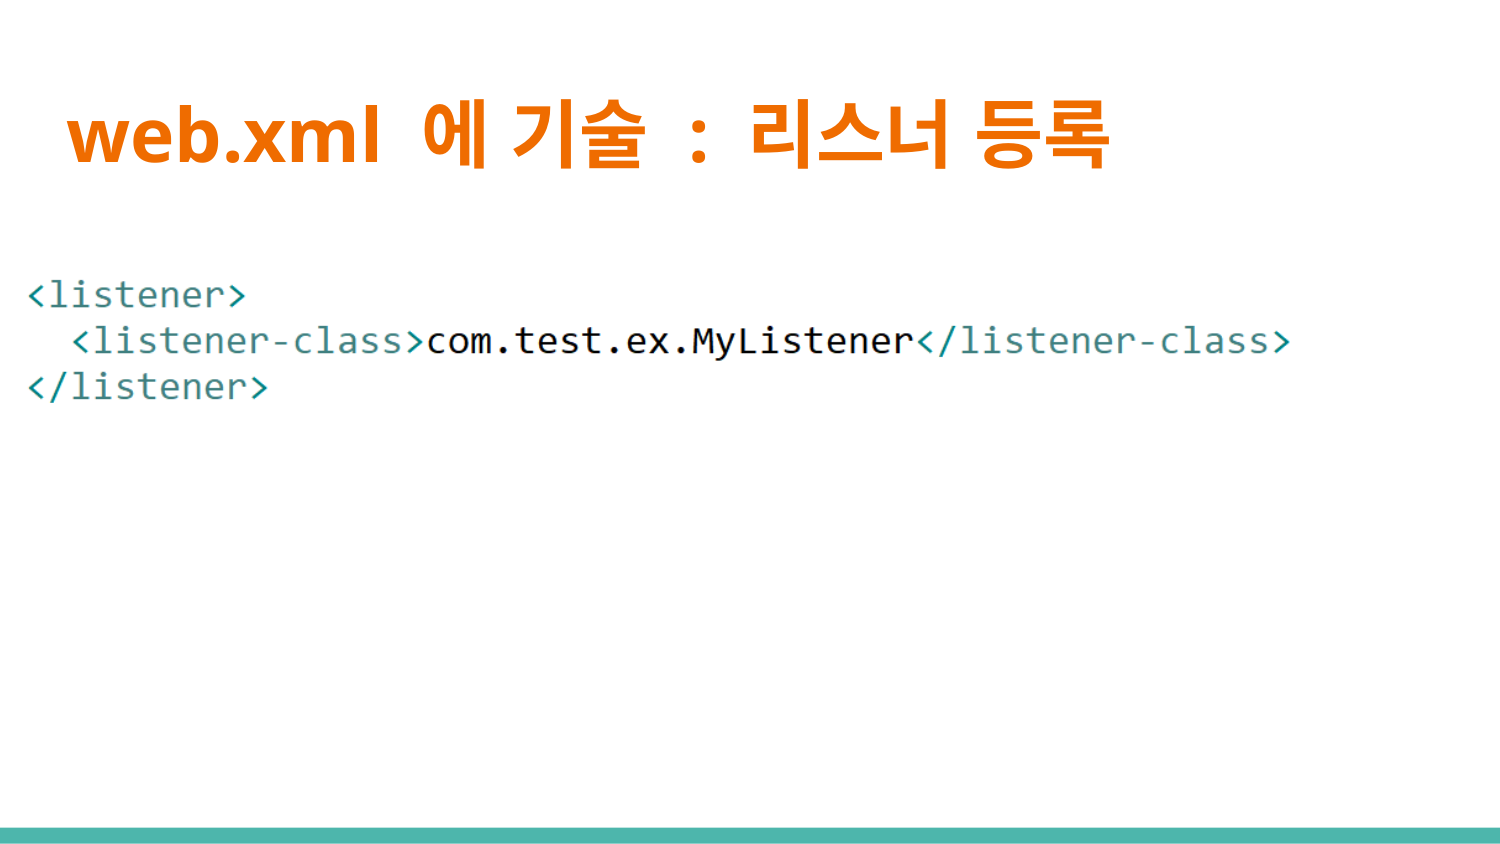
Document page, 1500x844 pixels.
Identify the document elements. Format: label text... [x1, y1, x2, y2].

title web.xml 에 기술 : 리스너 등록 [51, 72, 1449, 189]
picture [12, 259, 1322, 434]
